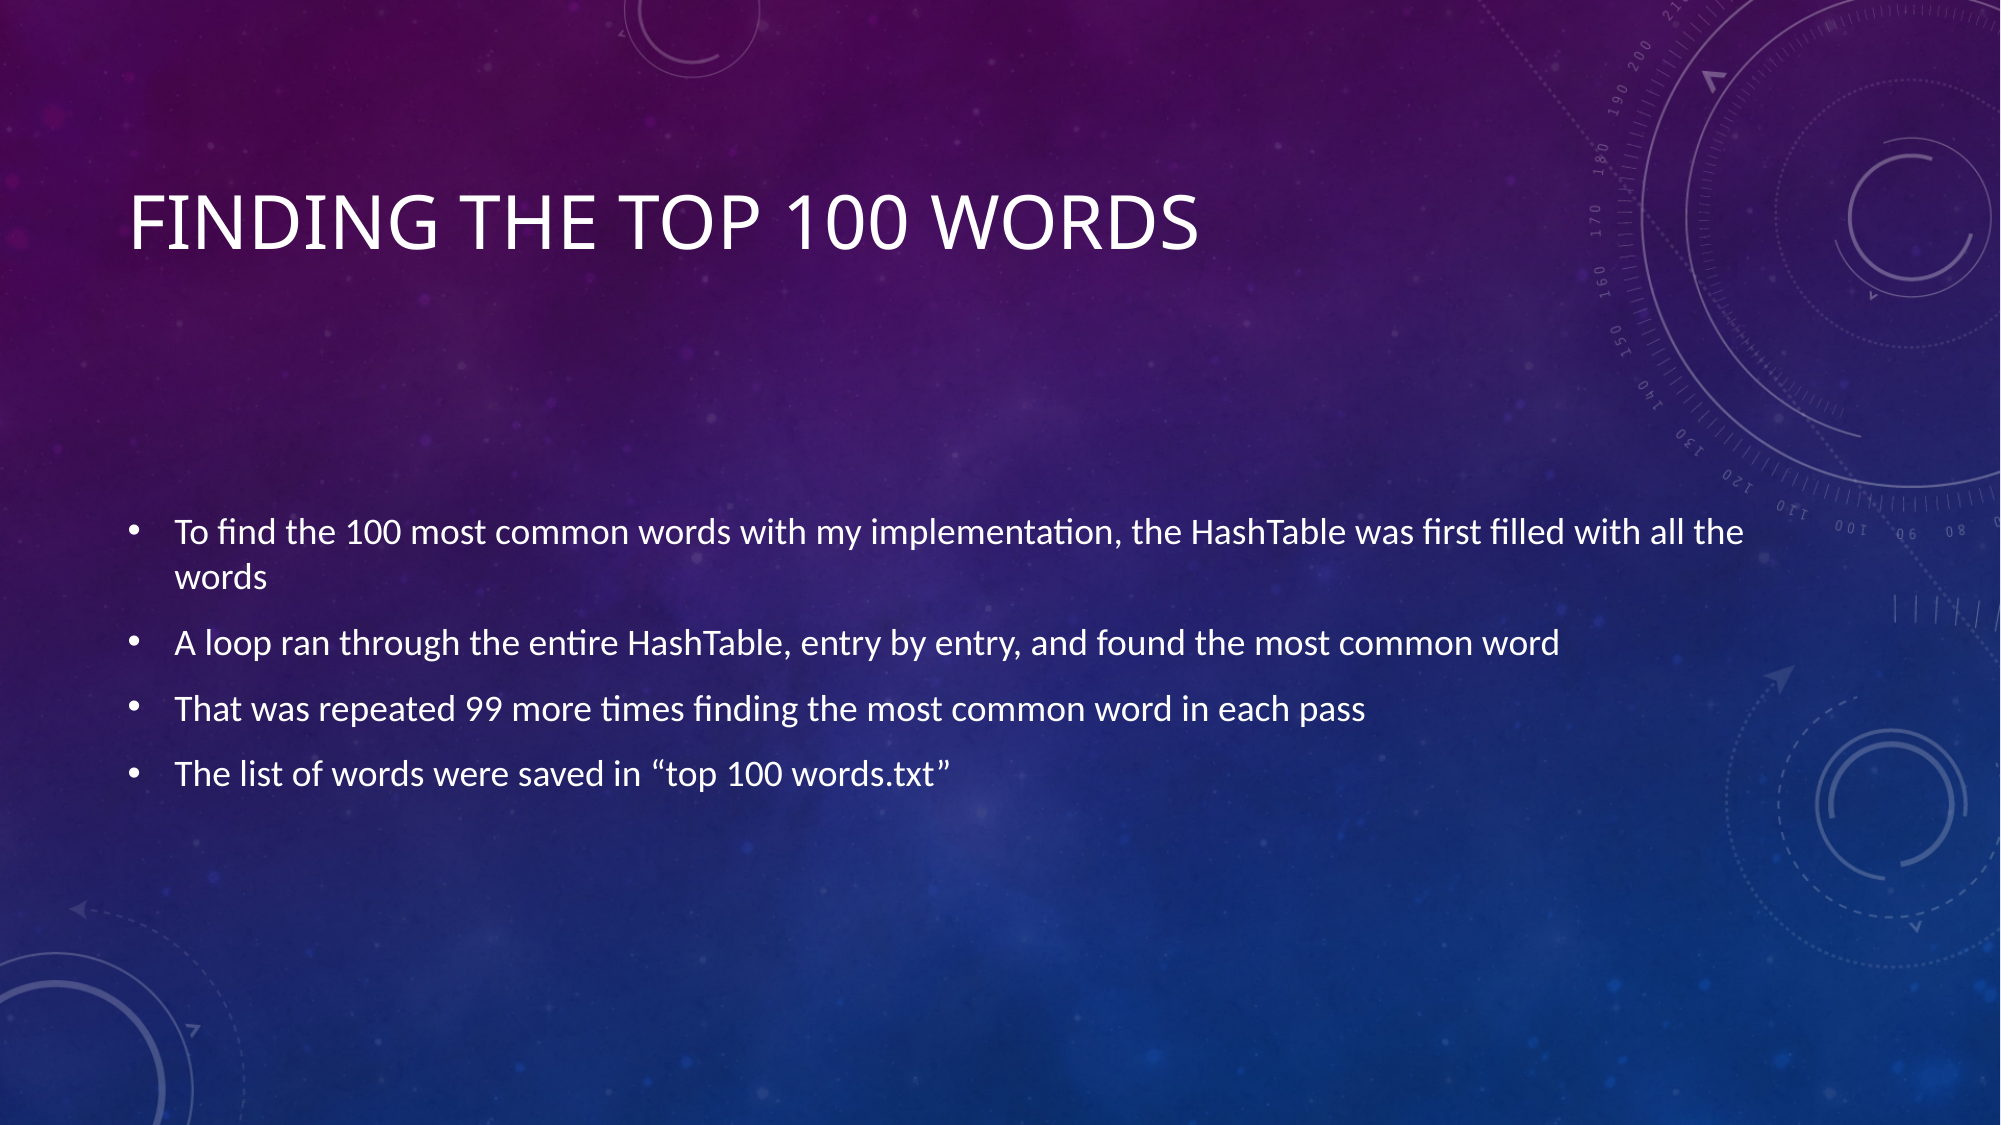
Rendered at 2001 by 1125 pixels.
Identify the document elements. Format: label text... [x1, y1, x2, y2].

title Finding the Top 100 Words [112, 99, 1775, 339]
picture [0, 0, 2001, 1125]
list To find the 100 most common words with my implementation, the HashTable was first filled with all the words A loop ran through the entire HashTable, entry by entry, and found the most common word That was repeated 99 more times finding the most common word in each pass The list of words were saved in “top 100 words.txt” [112, 351, 1775, 950]
